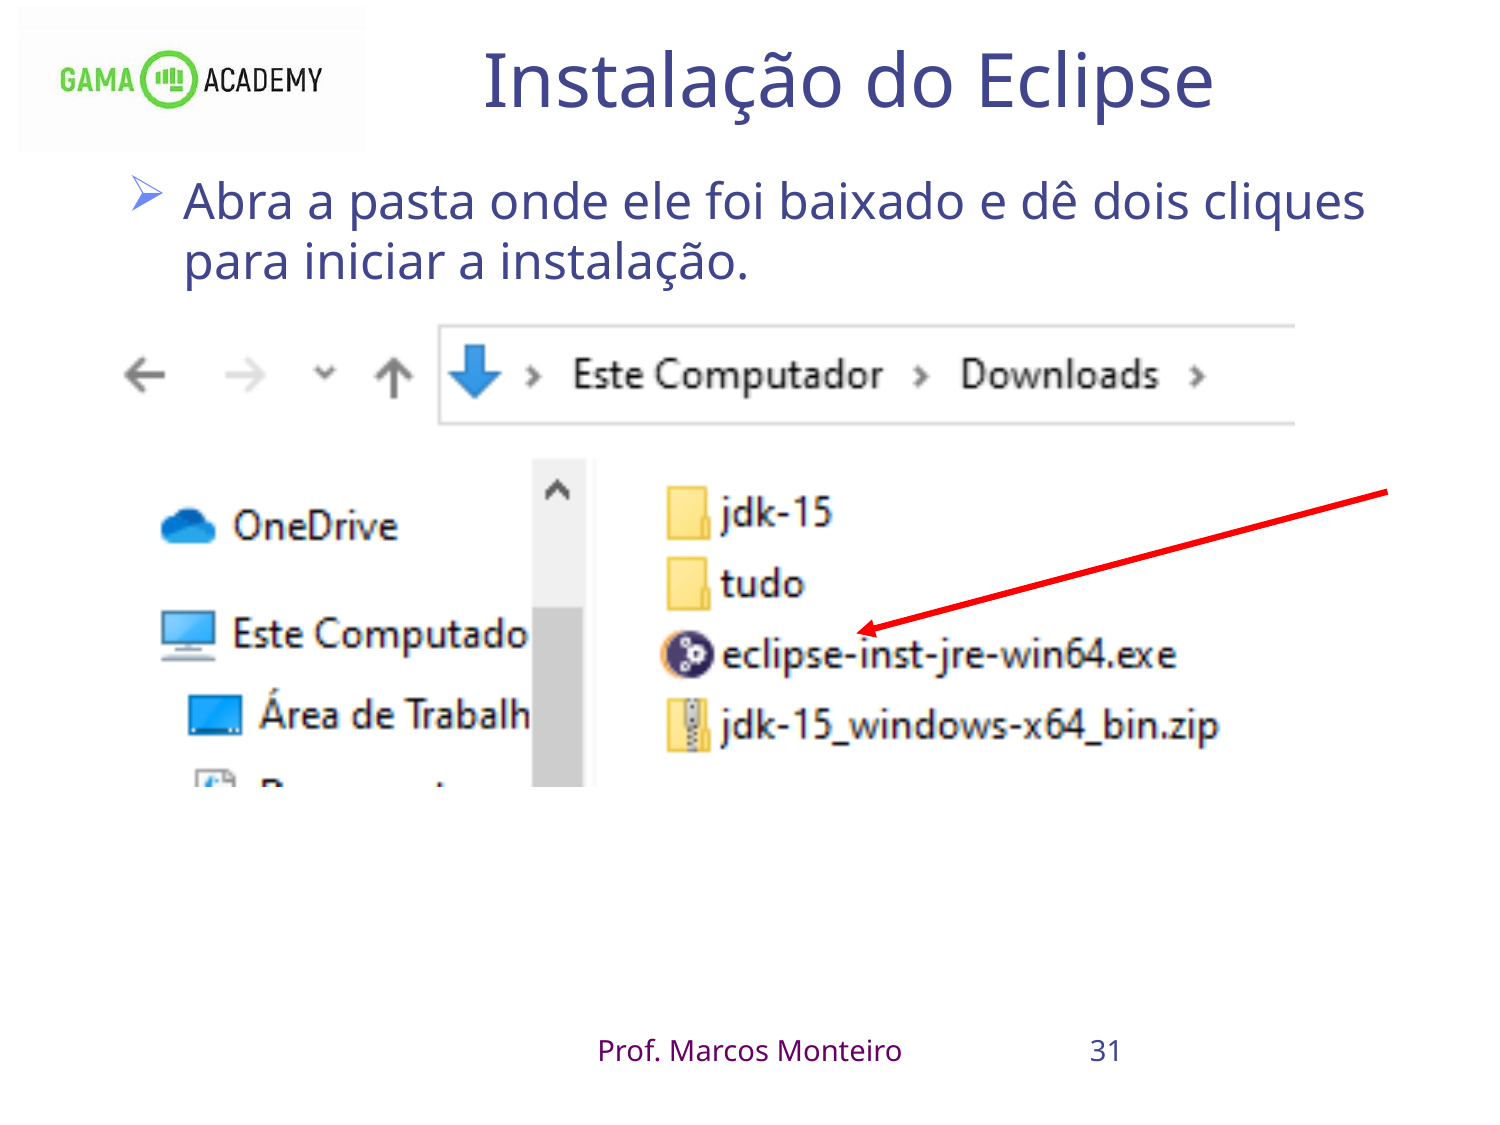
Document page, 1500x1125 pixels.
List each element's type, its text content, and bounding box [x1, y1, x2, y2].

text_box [112, 311, 1388, 788]
title Instalação do Eclipse [324, 7, 1375, 131]
slide_number 31 [1074, 1024, 1388, 1101]
list Abra a pasta onde ele foi baixado e dê dois cliques para iniciar a instalação. [112, 162, 1459, 286]
picture [17, 6, 365, 152]
footer Prof. Marcos Monteiro [512, 1025, 988, 1100]
